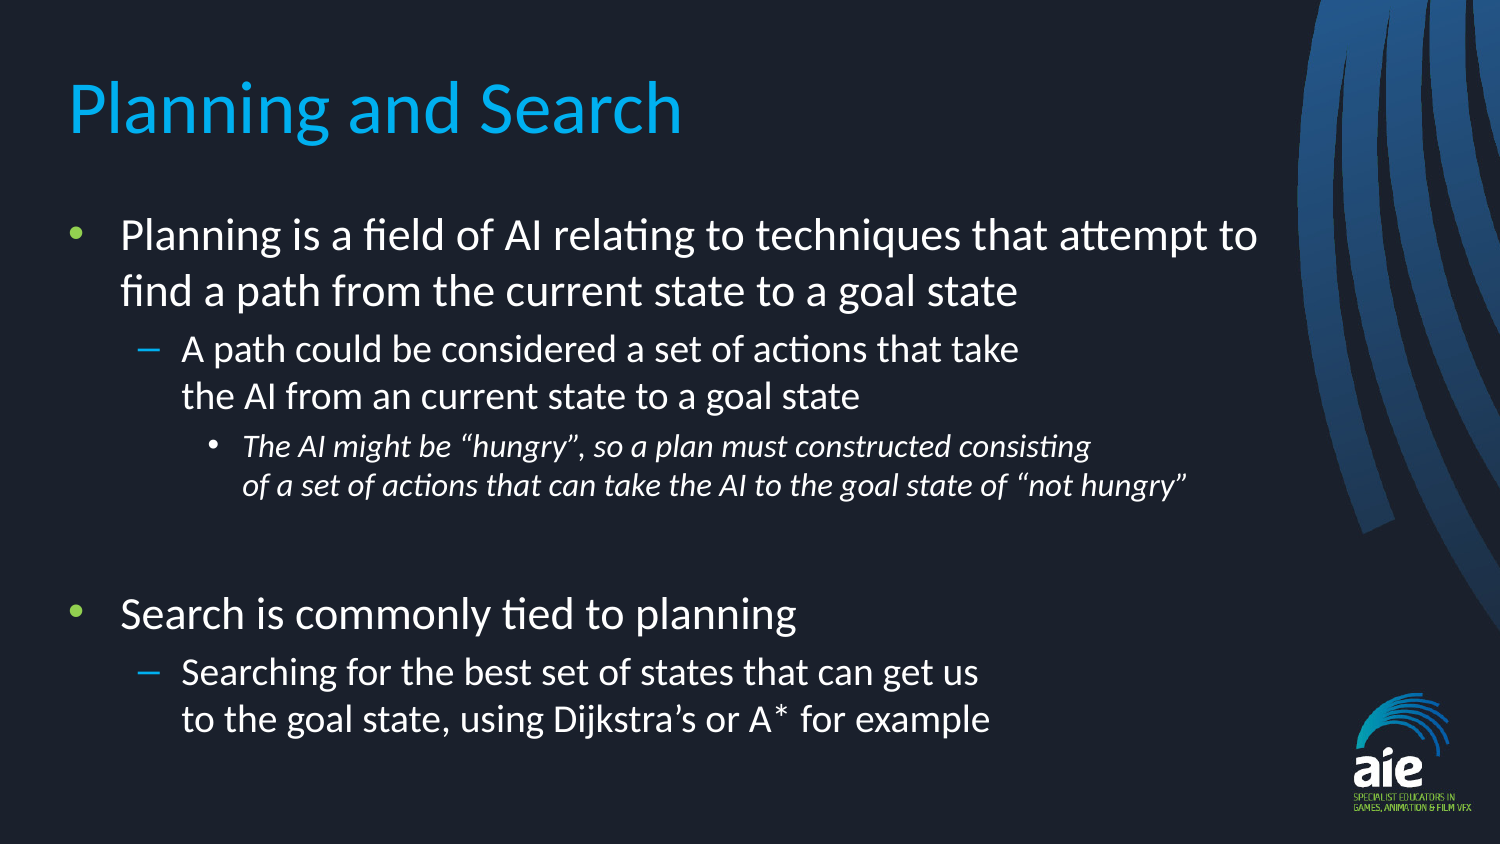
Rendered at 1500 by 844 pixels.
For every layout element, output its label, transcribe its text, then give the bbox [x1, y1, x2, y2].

list Planning is a field of AI relating to techniques that attempt to find a path from the current state to a goal state A path could be considered a set of actions that take the AI from an current state to a goal state The AI might be “hungry”, so a plan must constructed consisting of a set of actions that can take the AI to the goal state of “not hungry” Search is commonly tied to planning Searching for the best set of states that can get us to the goal state, using Dijkstra’s or A* for example [53, 197, 1329, 753]
title Planning and Search [53, 33, 1425, 175]
picture [0, 0, 1500, 844]
